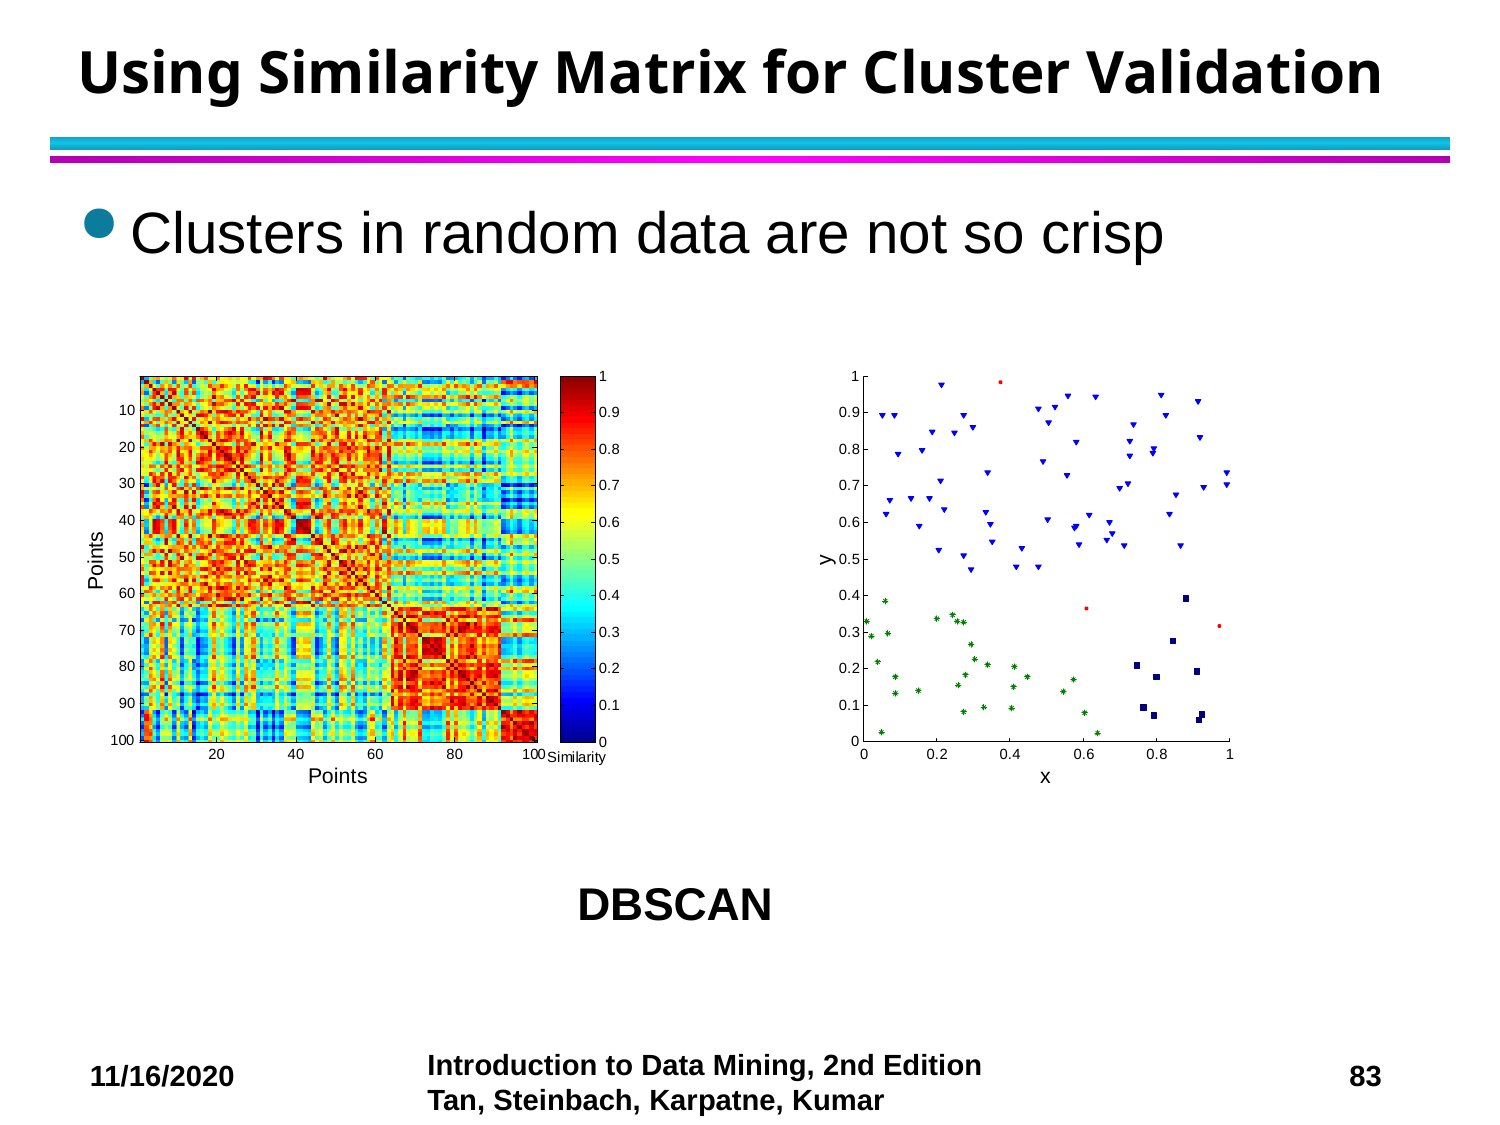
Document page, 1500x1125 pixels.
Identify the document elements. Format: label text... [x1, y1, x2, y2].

list Clusters in random data are not so crisp [67, 187, 1432, 1038]
text_box DBSCAN [562, 867, 1038, 938]
picture [737, 342, 1338, 793]
picture [62, 342, 663, 793]
title Using Similarity Matrix for Cluster Validation [62, 24, 1421, 113]
